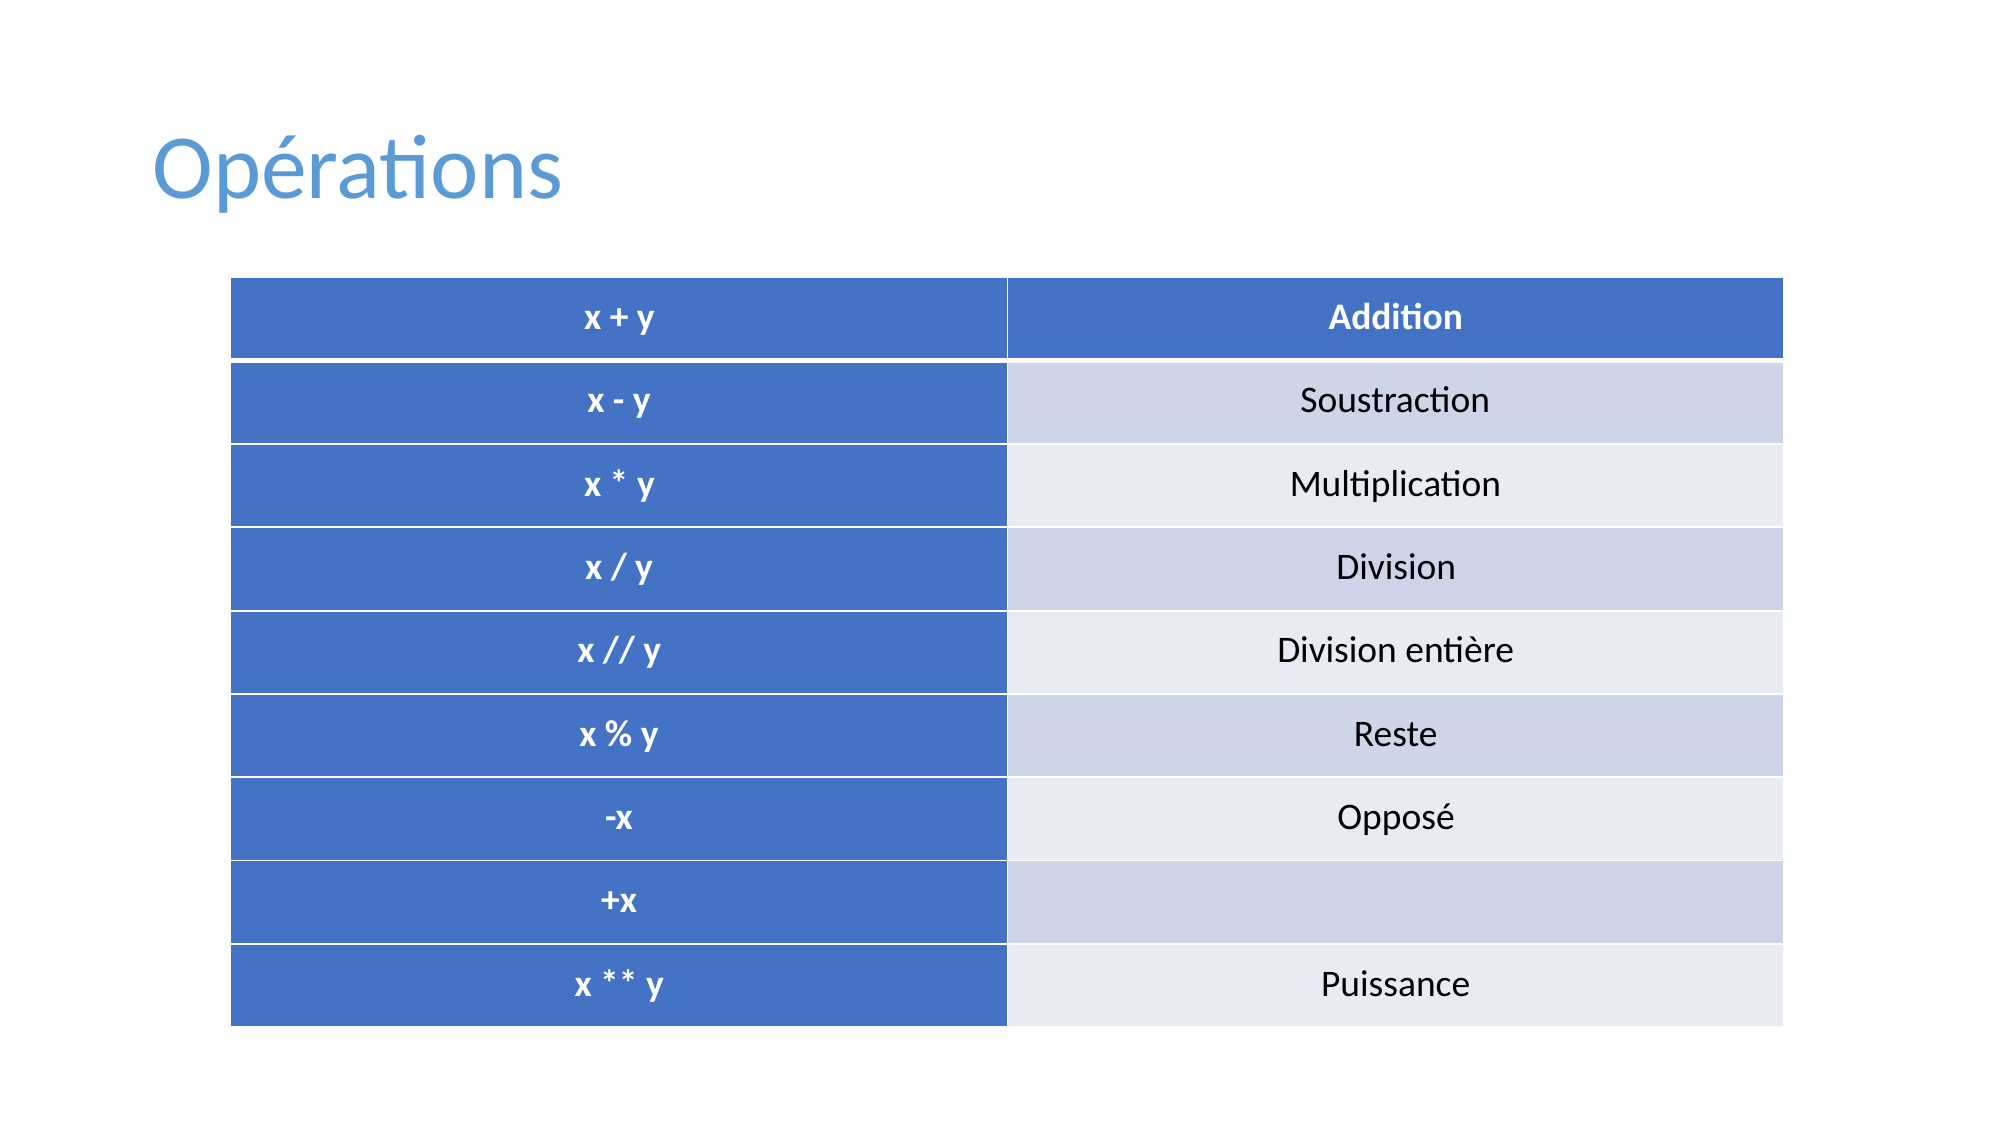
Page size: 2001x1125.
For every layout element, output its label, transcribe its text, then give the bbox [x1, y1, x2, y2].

table_cell x - y [231, 363, 1007, 443]
table_cell x * y [231, 445, 1007, 526]
table_cell Reste [1008, 695, 1783, 776]
table_cell +x [231, 861, 1007, 943]
table_cell Division [1008, 528, 1783, 610]
table_cell Division entière [1008, 612, 1783, 693]
table_cell [1008, 861, 1783, 943]
table_header Addition [1008, 278, 1783, 358]
table_cell -x [231, 778, 1007, 860]
table_cell Opposé [1008, 778, 1783, 860]
table_cell Multiplication [1008, 445, 1783, 526]
table_cell x // y [231, 612, 1007, 693]
table_cell Puissance [1008, 945, 1783, 1026]
title Opérations [137, 59, 1863, 278]
table_cell x / y [231, 528, 1007, 610]
table_cell x % y [231, 695, 1007, 776]
table_cell x ** y [231, 945, 1007, 1026]
table_header x + y [231, 278, 1007, 358]
table_cell Soustraction [1008, 363, 1783, 443]
